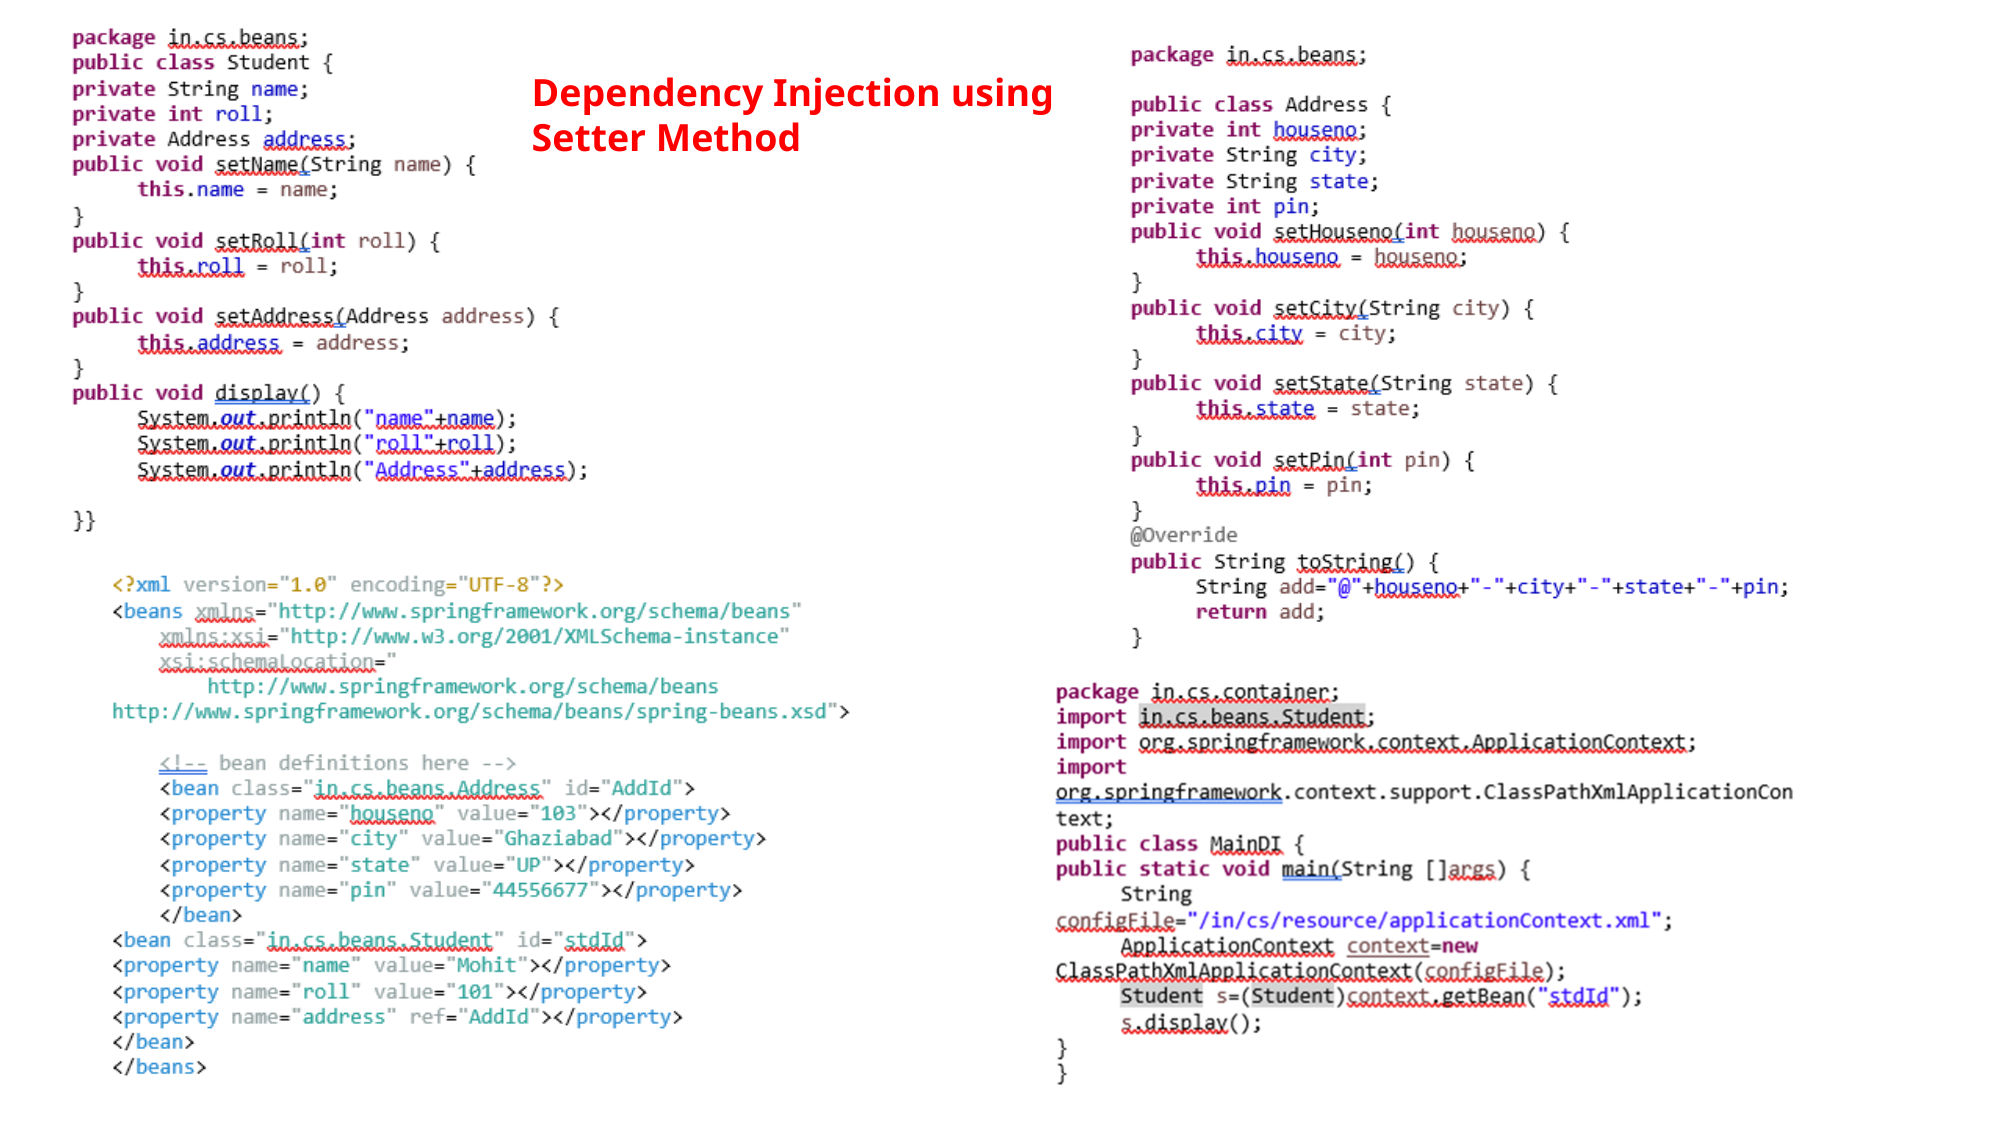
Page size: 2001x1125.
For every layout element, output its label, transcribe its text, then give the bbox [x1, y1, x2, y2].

text_box Dependency Injection using Setter Method [658, 61, 1080, 167]
picture [45, 0, 870, 1085]
picture [997, 0, 1916, 1125]
